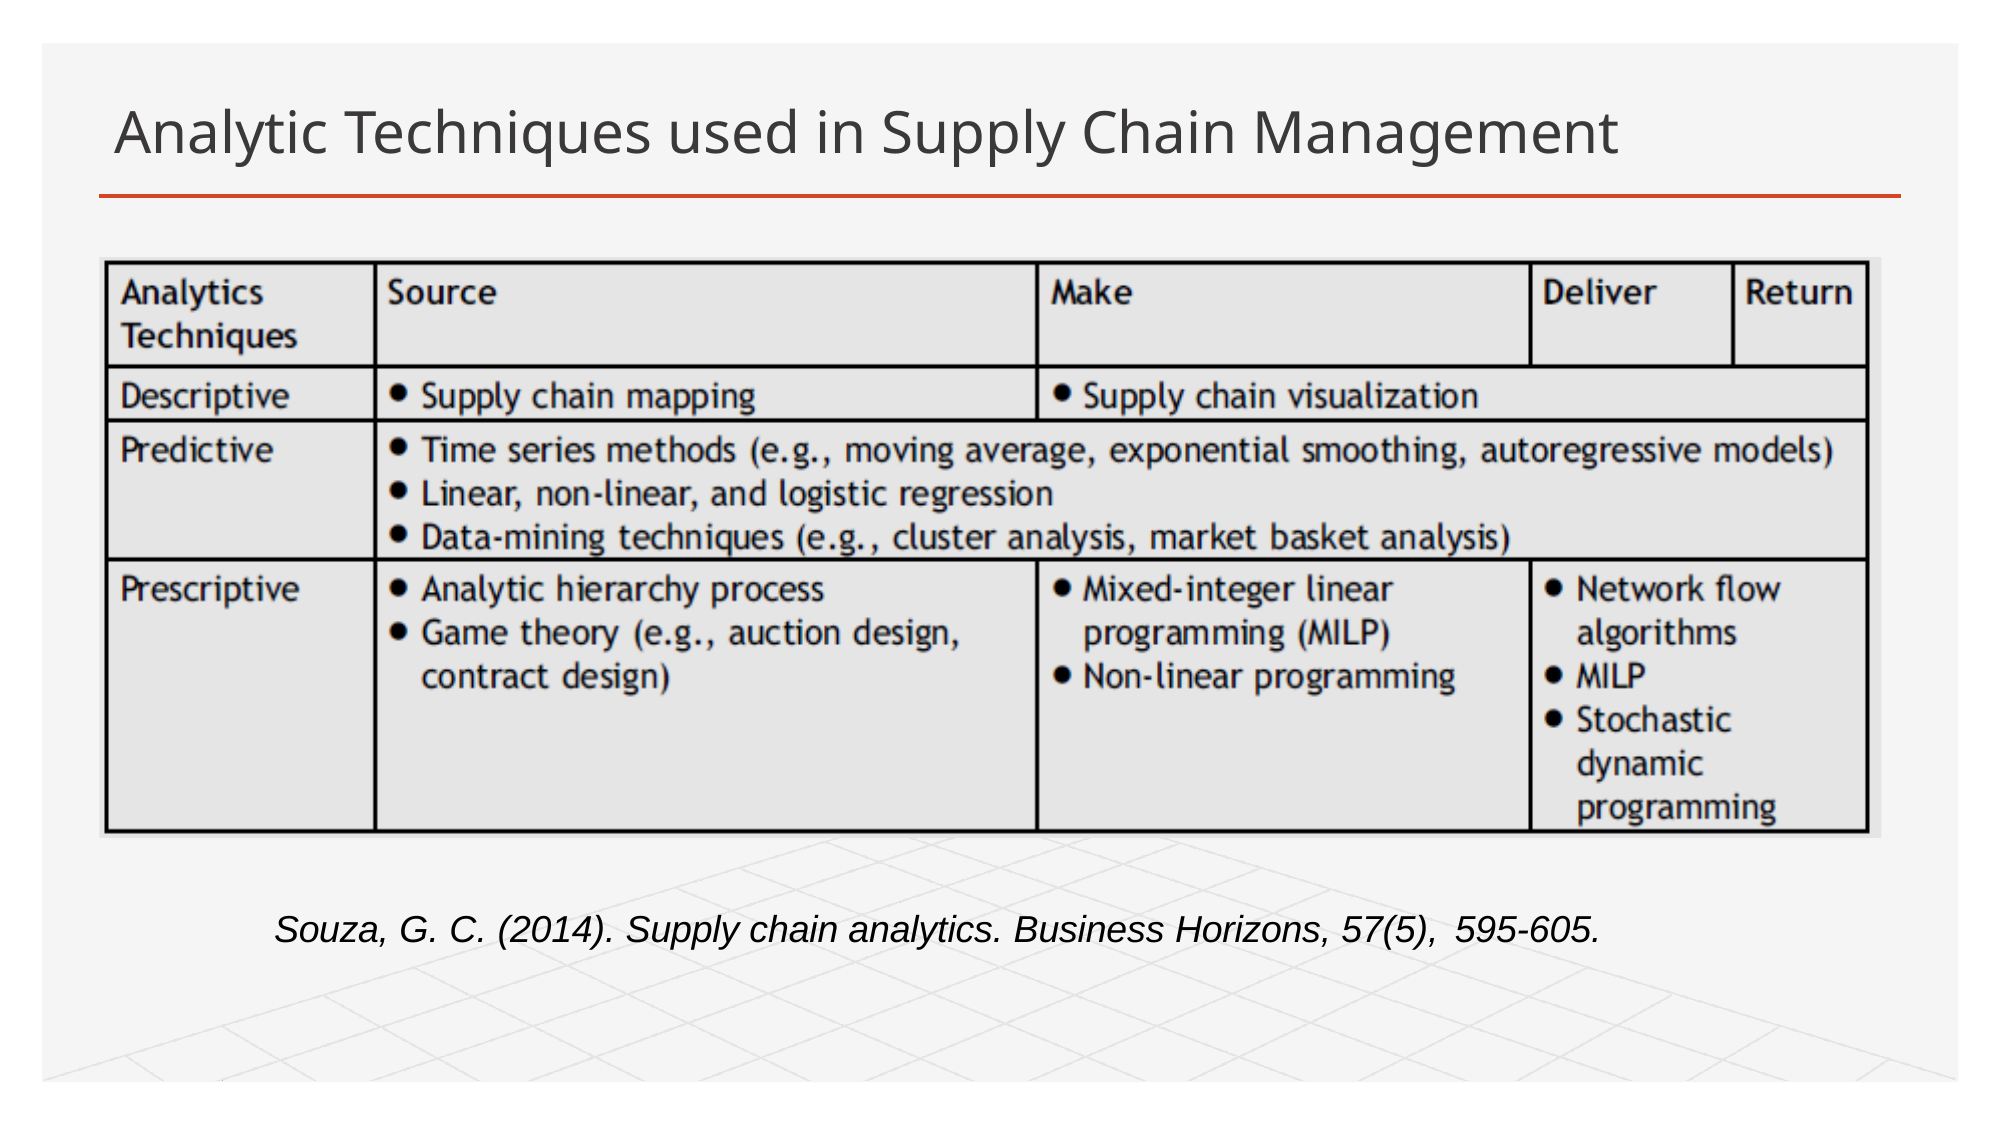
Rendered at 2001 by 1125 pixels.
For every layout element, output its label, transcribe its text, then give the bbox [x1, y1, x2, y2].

text_box Souza, G. C. (2014). Supply chain analytics. Business Horizons, 57(5), 595-605. [272, 903, 1610, 951]
text_box [99, 257, 1882, 838]
title Analytic Techniques used in Supply Chain Management [112, 92, 2000, 283]
text_box [44, 787, 1956, 1081]
